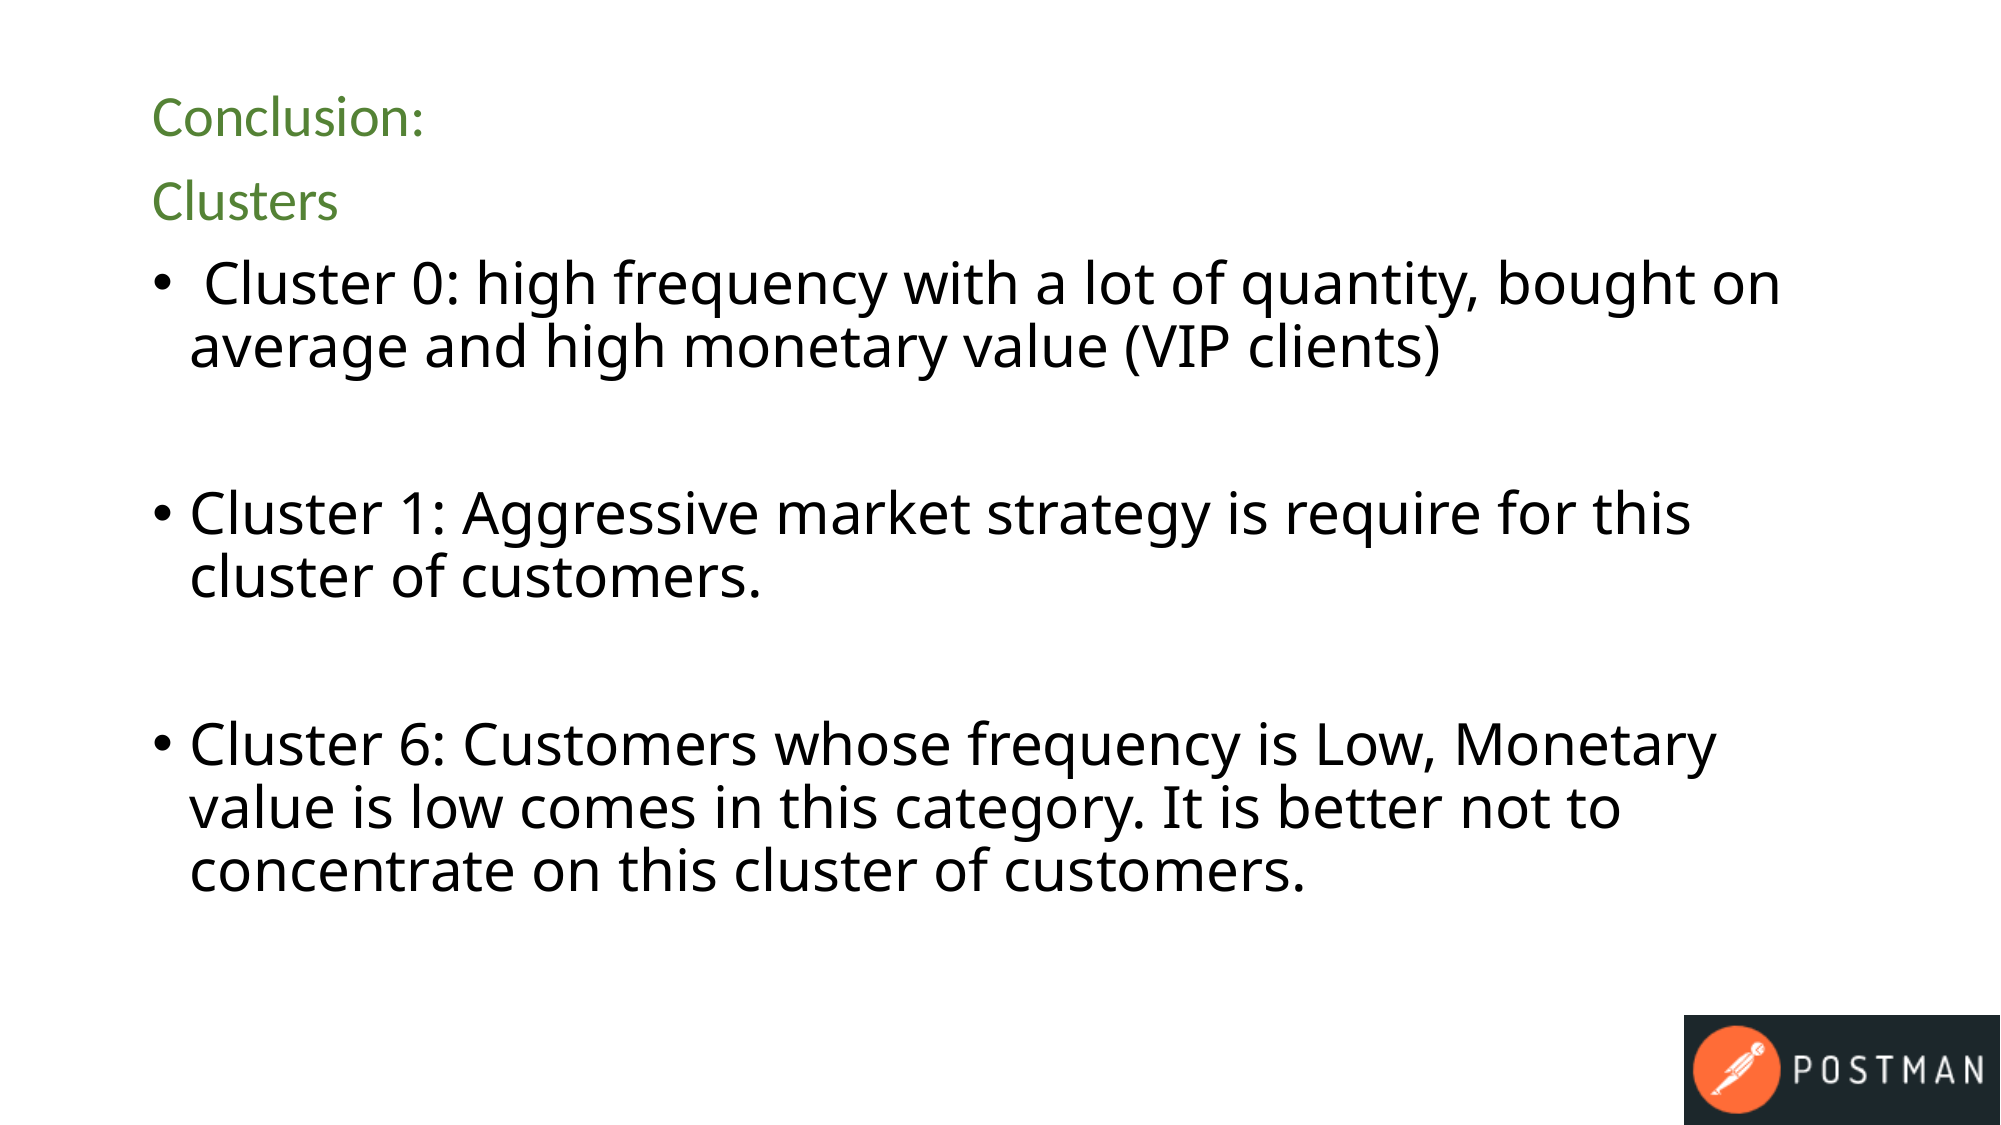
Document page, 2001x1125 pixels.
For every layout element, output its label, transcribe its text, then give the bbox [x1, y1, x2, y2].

list Conclusion: Clusters Cluster 0: high frequency with a lot of quantity, bought on average and high monetary value (VIP clients) Cluster 1: Aggressive market strategy is require for this cluster of customers. Cluster 6: Customers whose frequency is Low, Monetary value is low comes in this category. It is better not to concentrate on this cluster of customers. [137, 78, 1863, 1014]
picture [1684, 1015, 2000, 1125]
